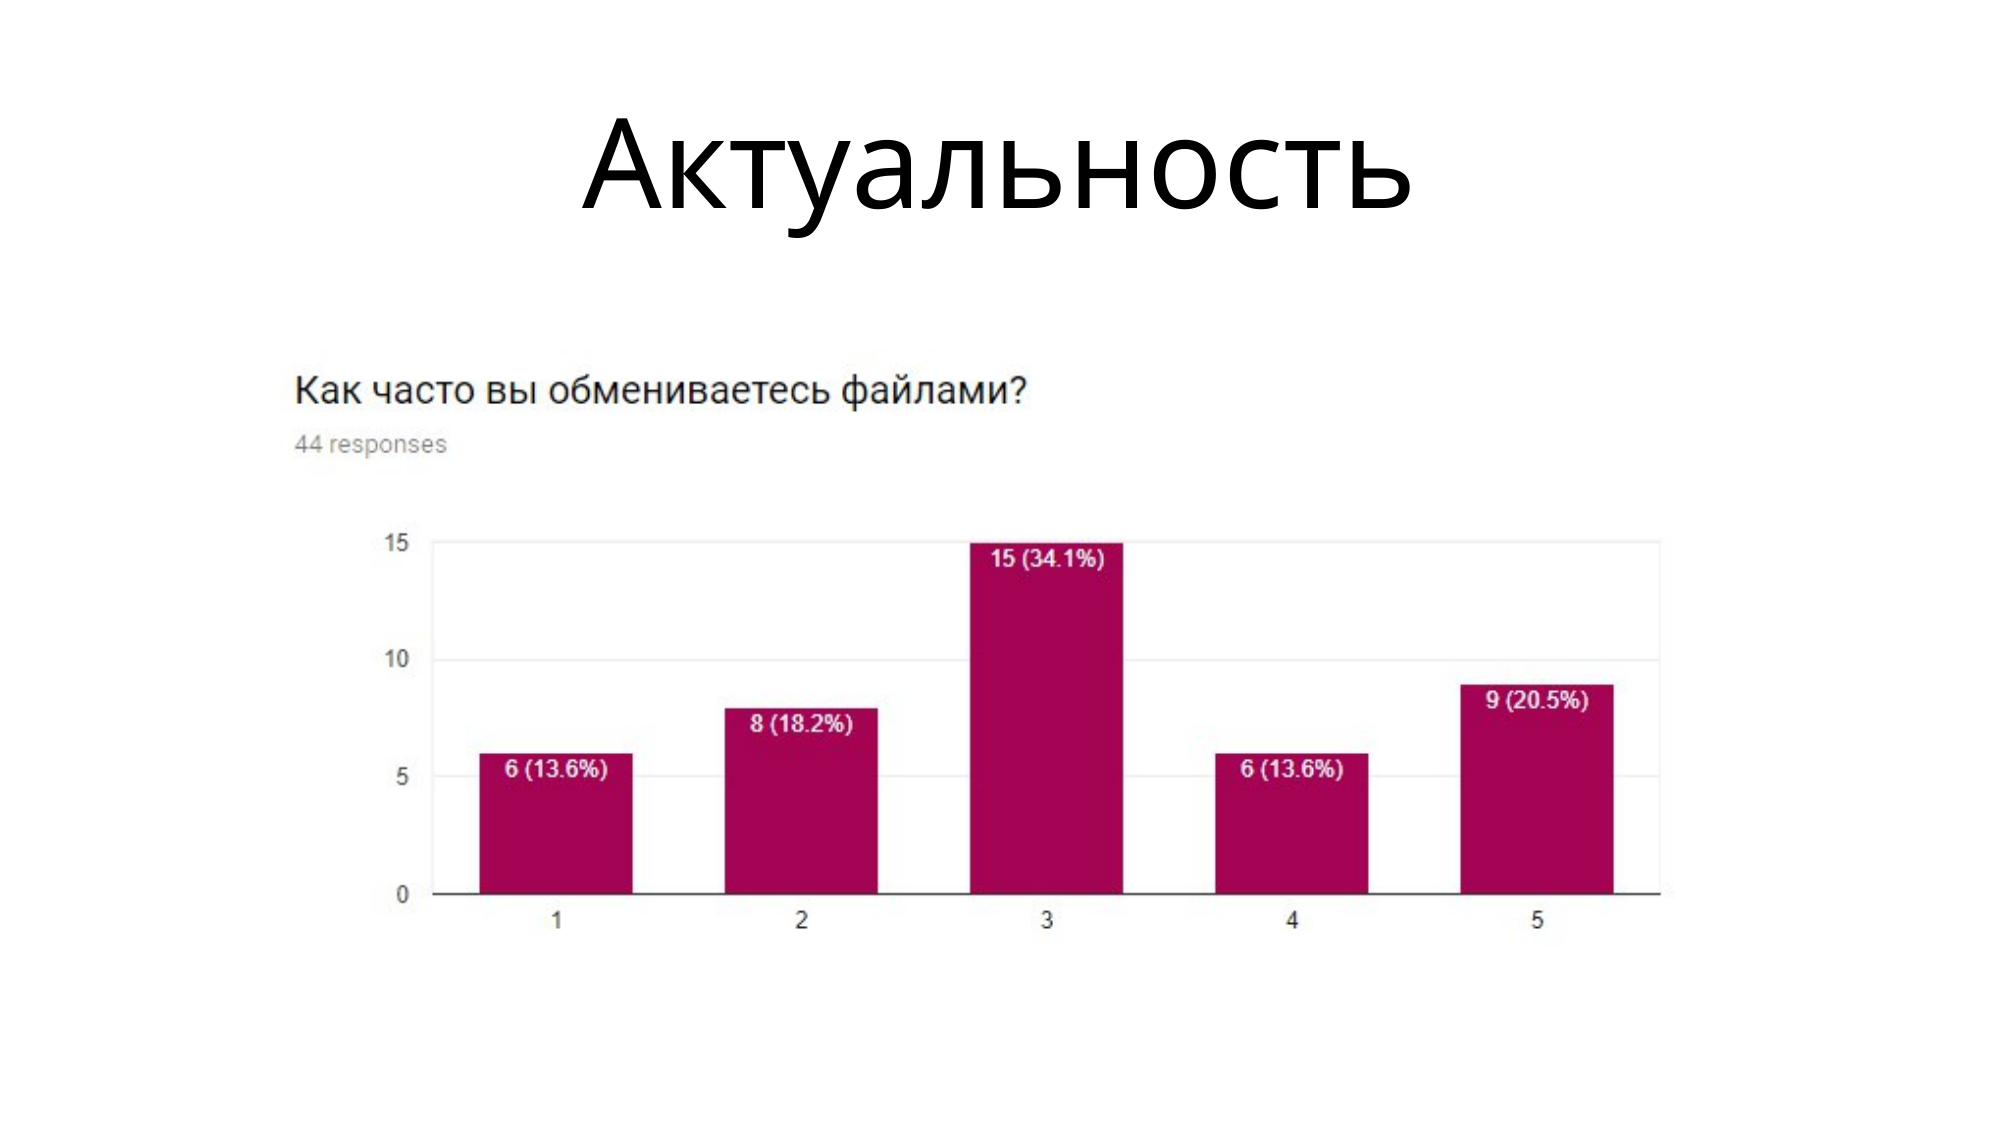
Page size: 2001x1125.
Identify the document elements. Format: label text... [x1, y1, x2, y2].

title Актуальность [137, 59, 1863, 278]
picture [277, 349, 1722, 982]
